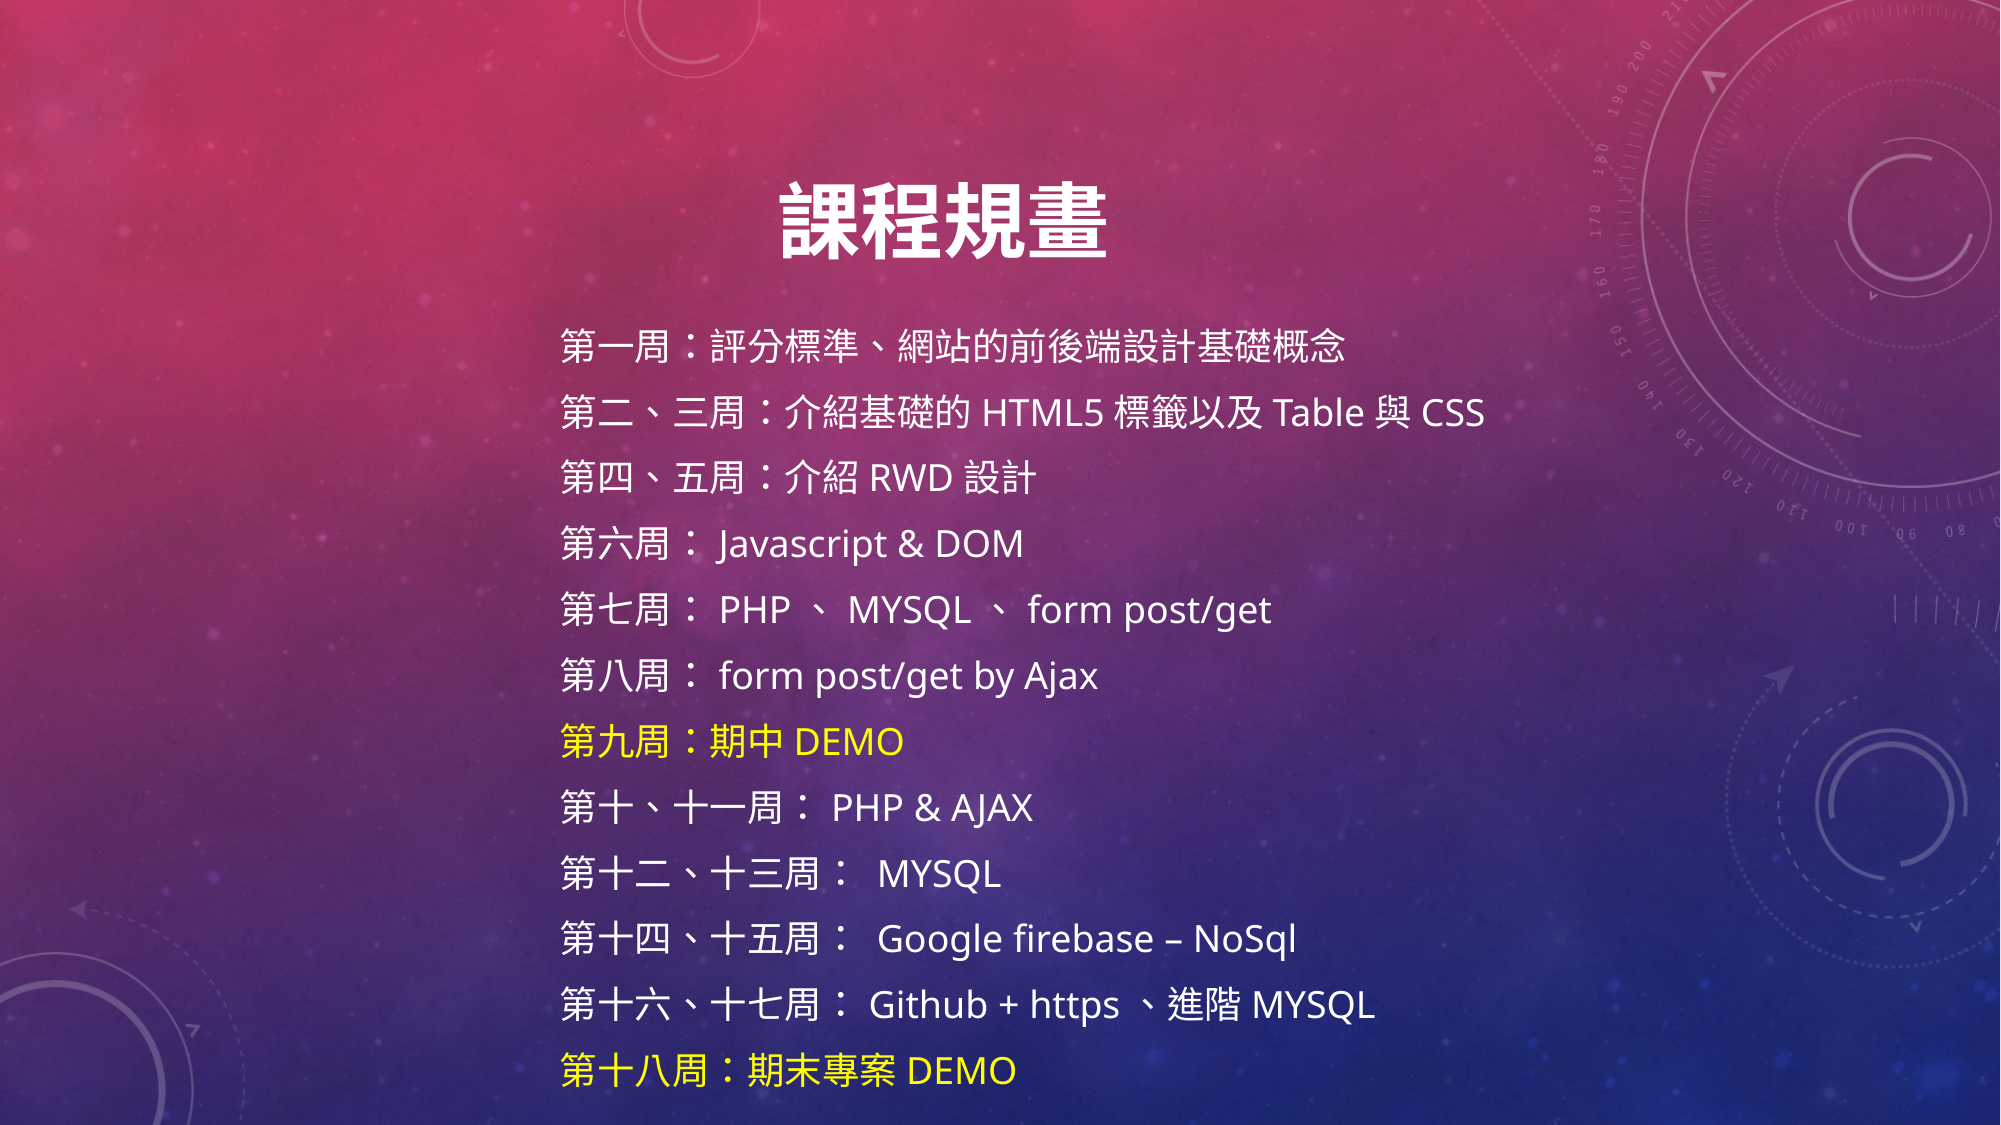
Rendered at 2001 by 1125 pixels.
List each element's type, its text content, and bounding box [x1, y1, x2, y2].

title 課程規畫 [112, 99, 1775, 339]
list 第一周：評分標準、網站的前後端設計基礎概念 第二、三周：介紹基礎的HTML5標籤以及Table與CSS 第四、五周：介紹RWD設計 第六周：Javascript & DOM 第七周：PHP、MYSQL、form post/get 第八周：form post/get by Ajax 第九周：期中DEMO 第十、十一周：PHP & AJAX 第十二、十三周： MYSQL 第十四、十五周： Google firebase – NoSql 第十六、十七周：Github + https、進階MYSQL 第十八周：期末專案DEMO [544, 353, 1673, 1062]
picture [0, 0, 2001, 1125]
